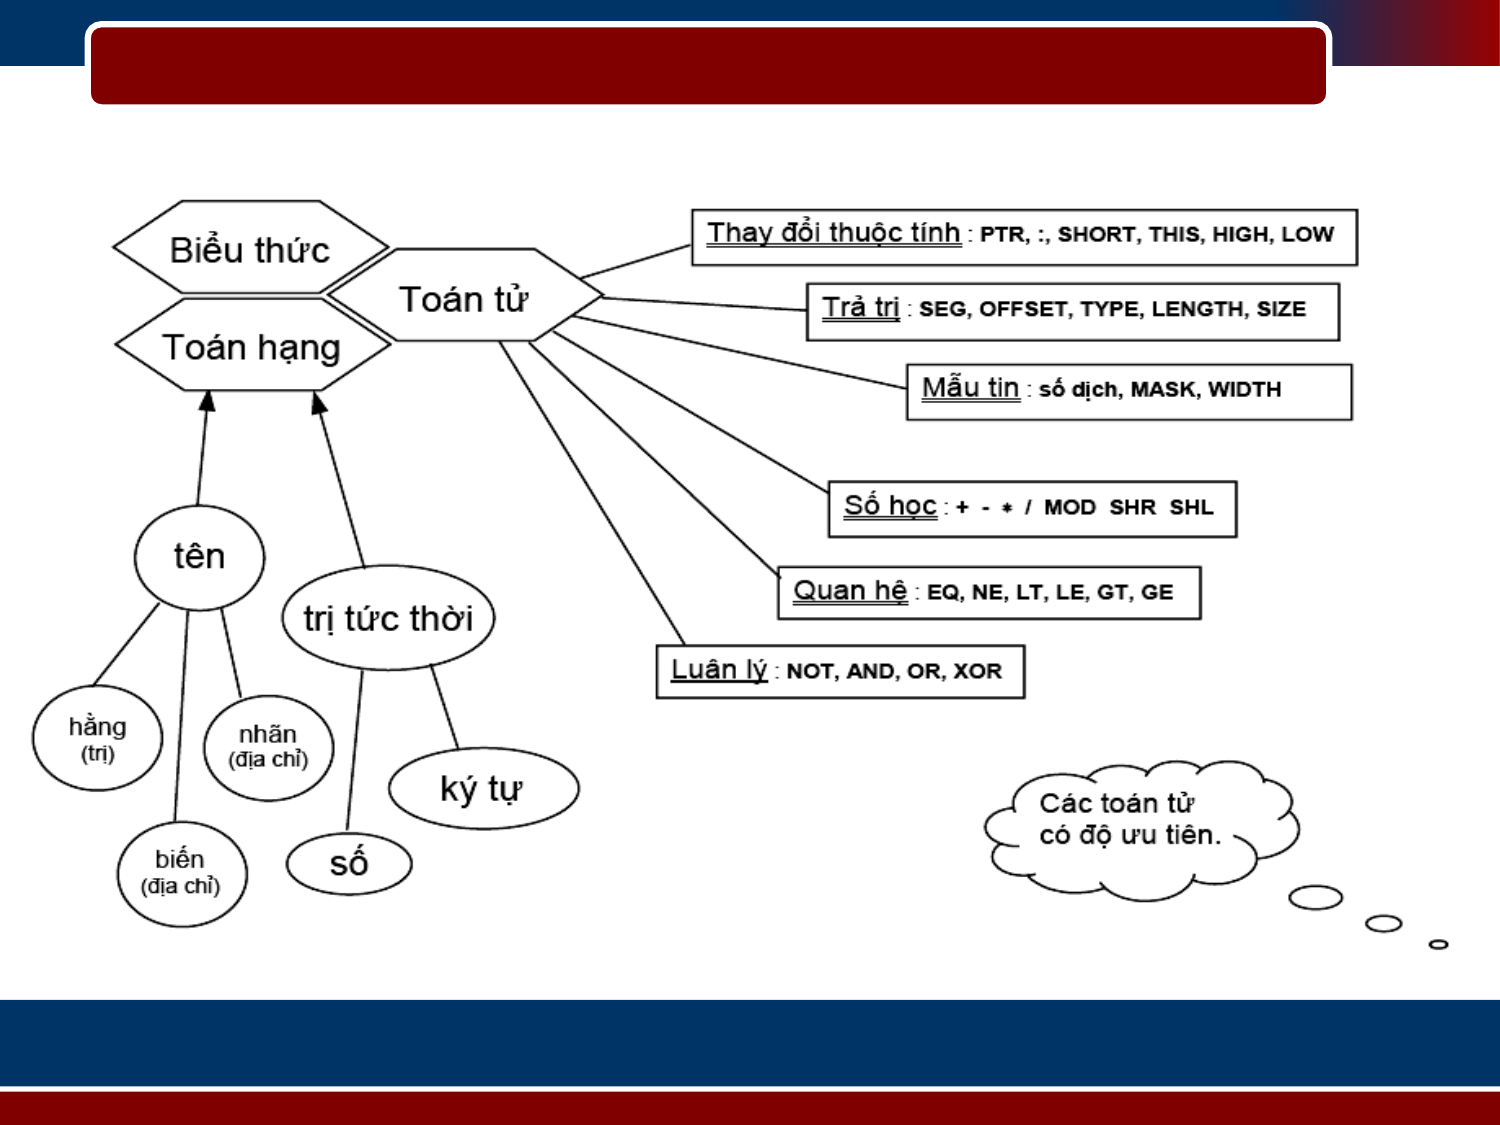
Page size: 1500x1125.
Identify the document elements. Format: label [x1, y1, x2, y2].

picture [0, 0, 1500, 66]
list [24, 174, 1463, 963]
